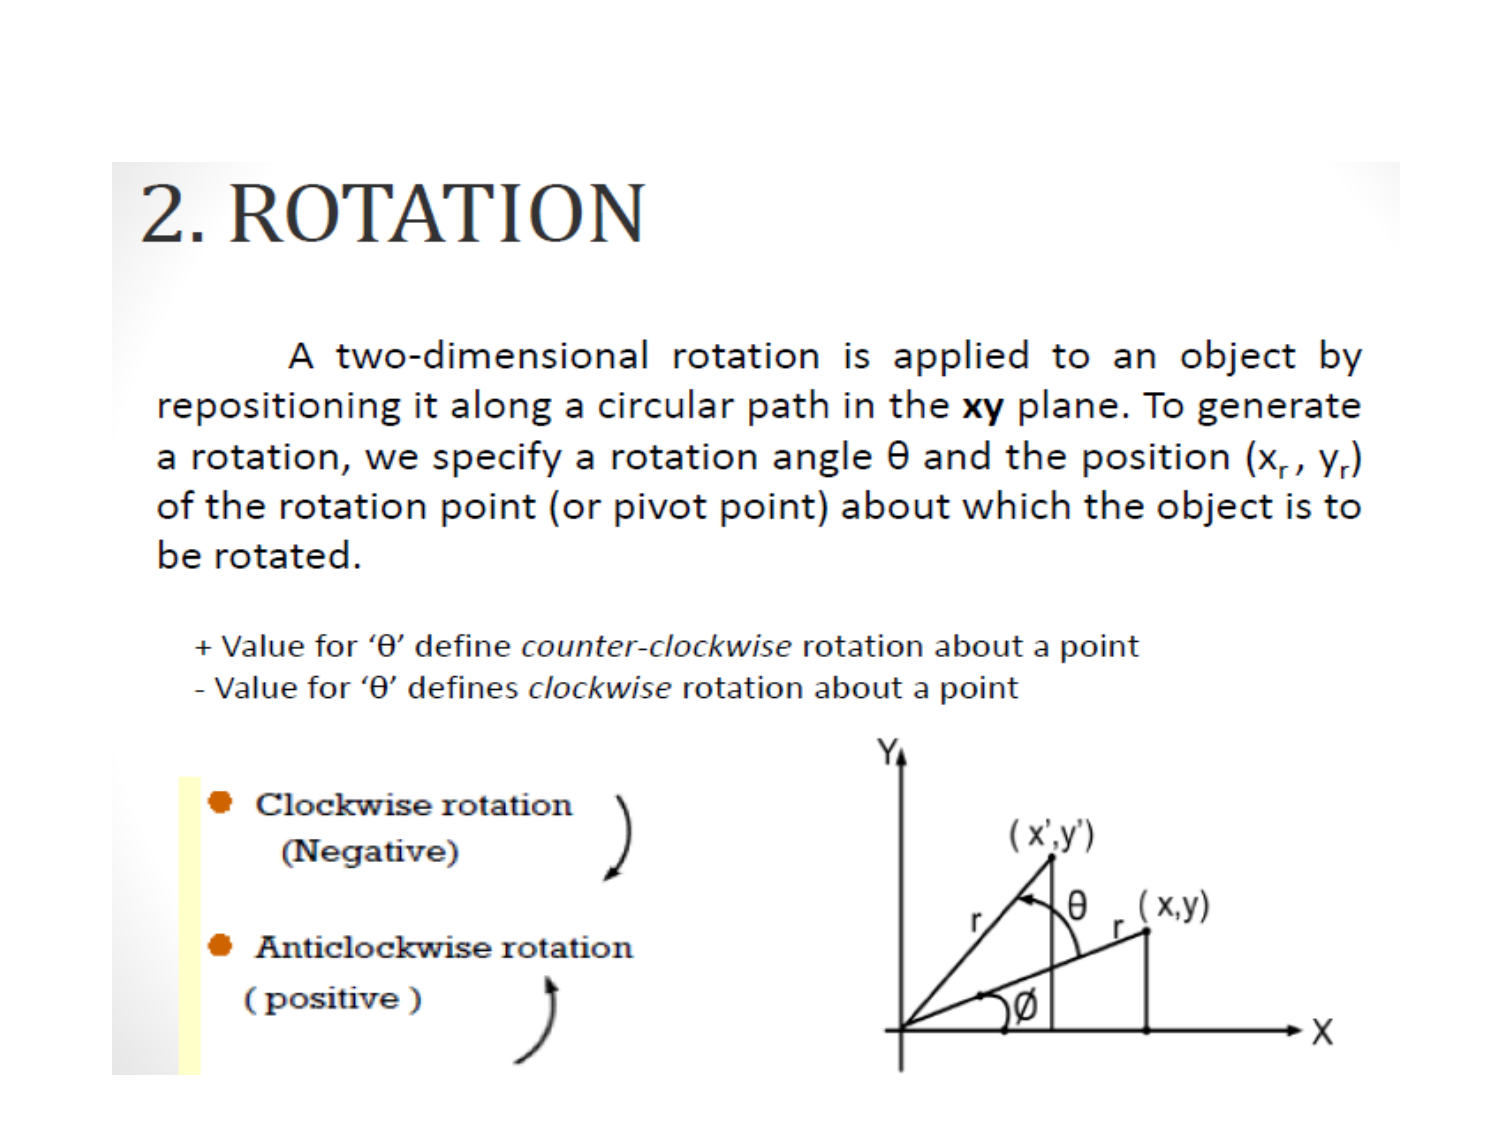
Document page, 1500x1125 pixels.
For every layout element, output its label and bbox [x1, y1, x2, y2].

list [112, 162, 1401, 1076]
